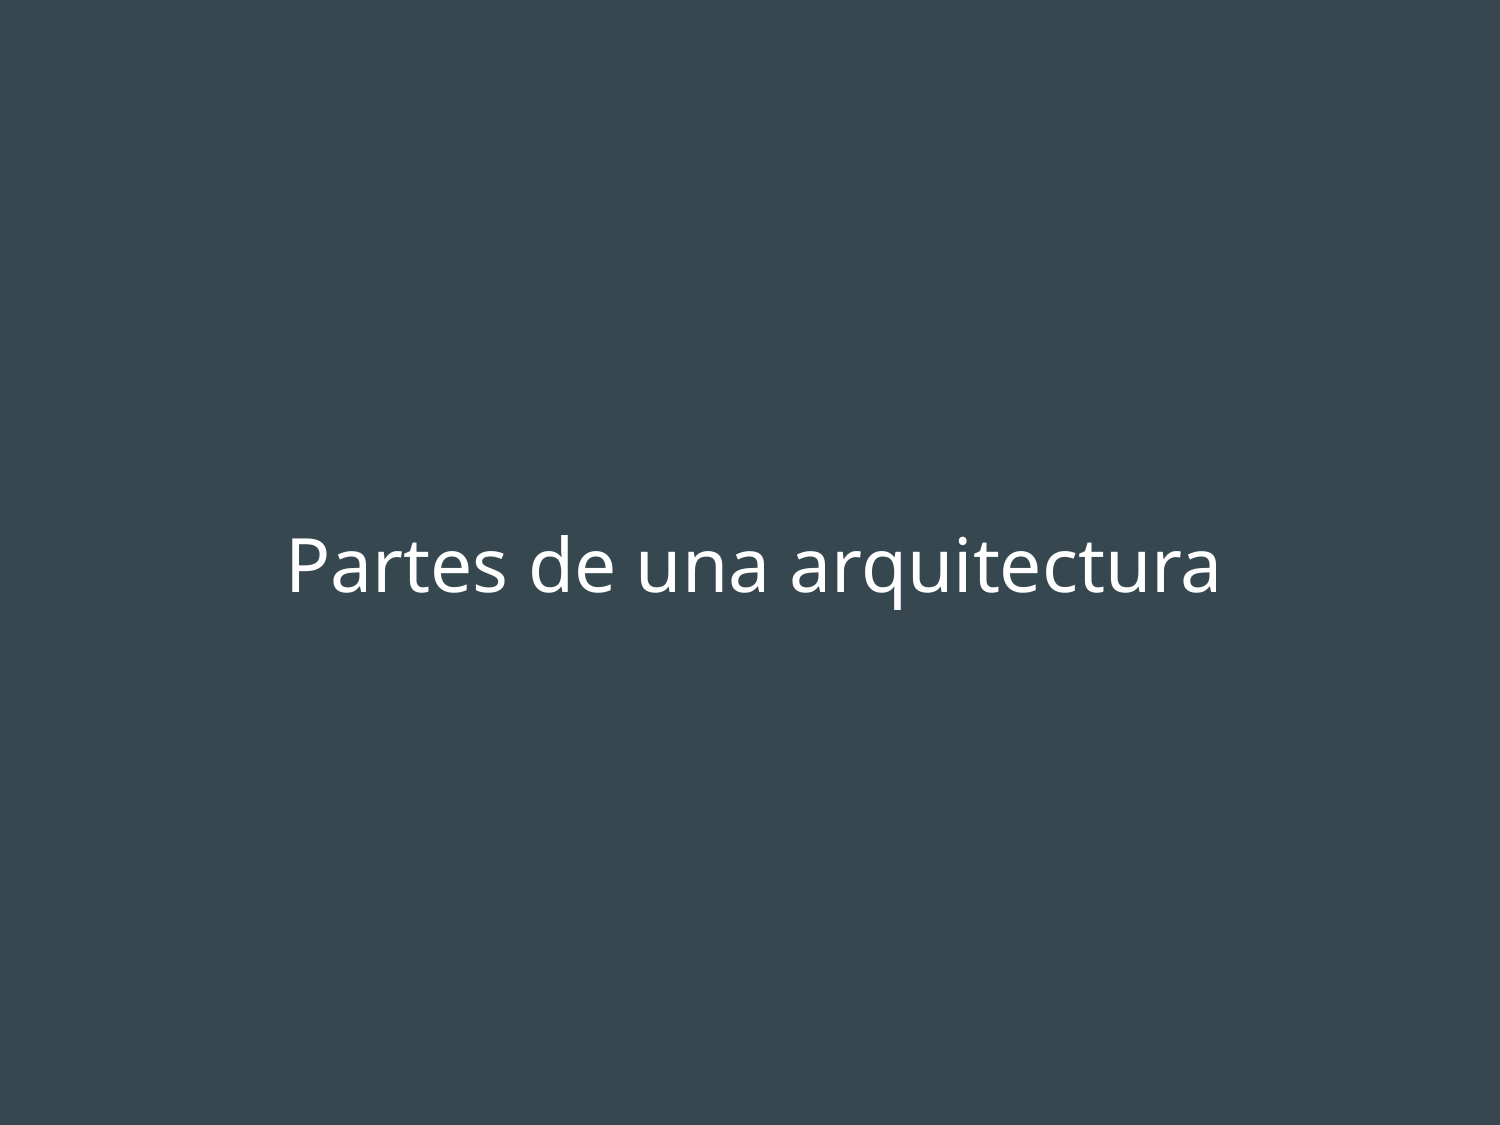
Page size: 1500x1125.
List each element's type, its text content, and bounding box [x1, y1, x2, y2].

title Partes de una arquitectura [110, 468, 1399, 657]
